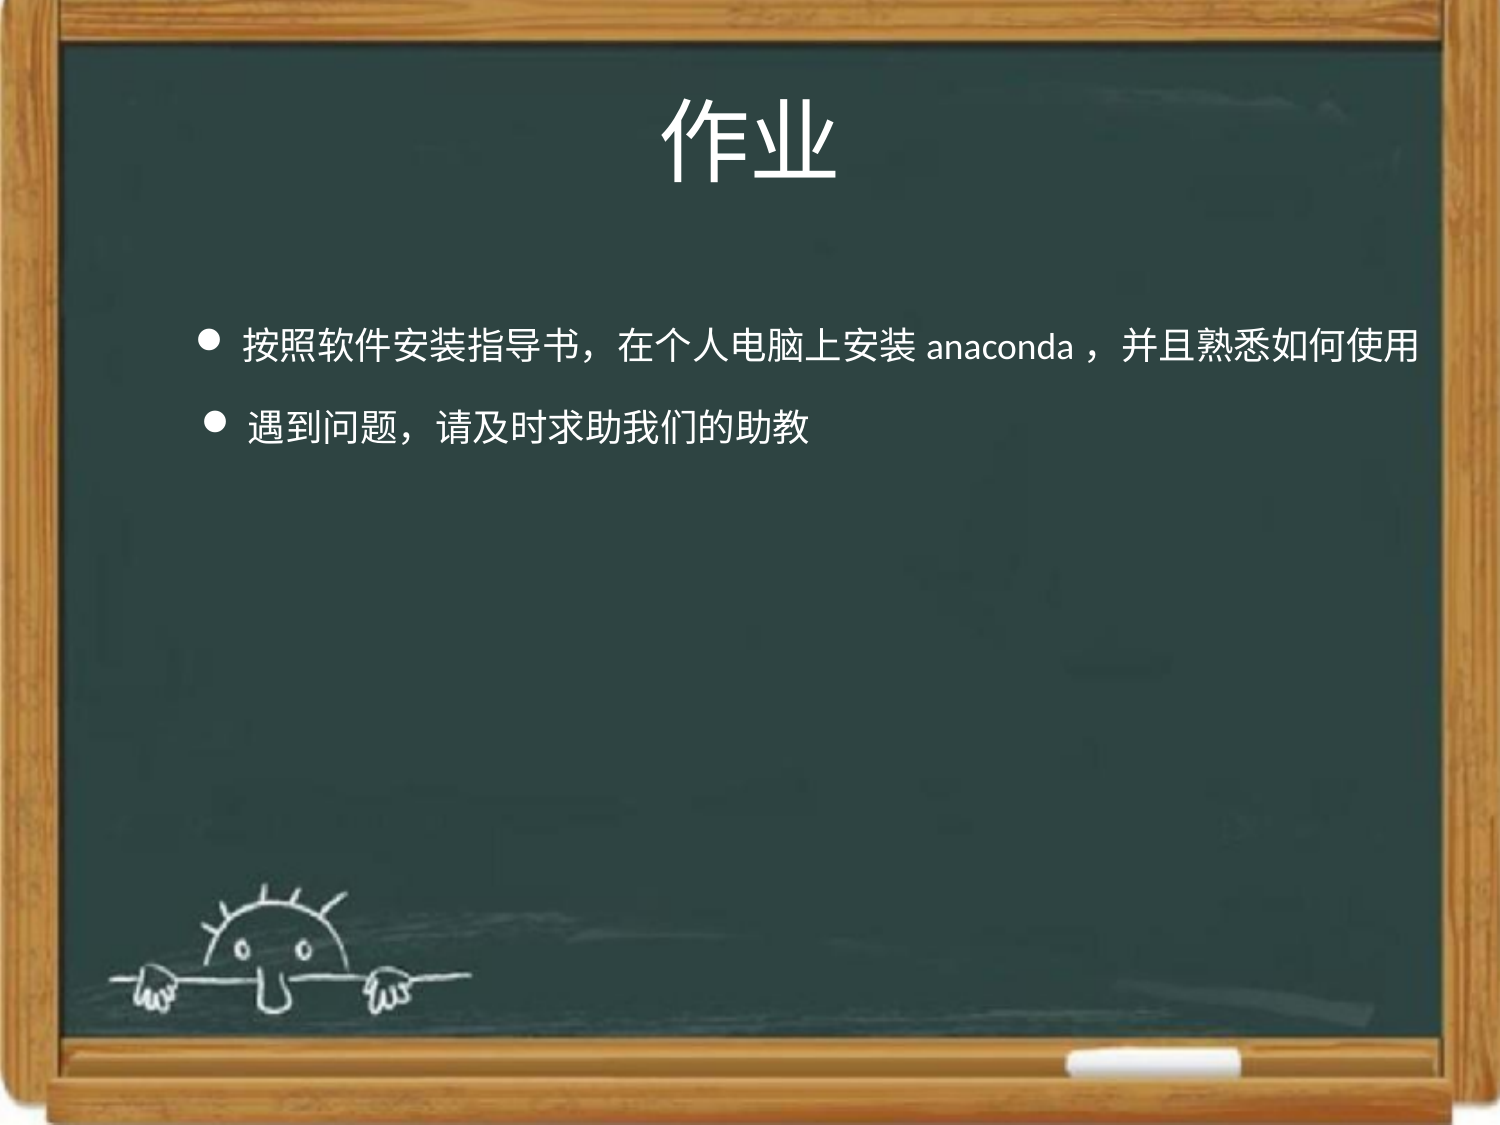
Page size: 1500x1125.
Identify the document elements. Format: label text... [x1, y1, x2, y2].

title 作业 [75, 45, 1425, 233]
text_box 按照软件安装指导书，在个人电脑上安装anaconda，并且熟悉如何使用 [180, 314, 1436, 375]
text_box 遇到问题，请及时求助我们的助教 [186, 397, 826, 457]
picture [0, 0, 1500, 1125]
